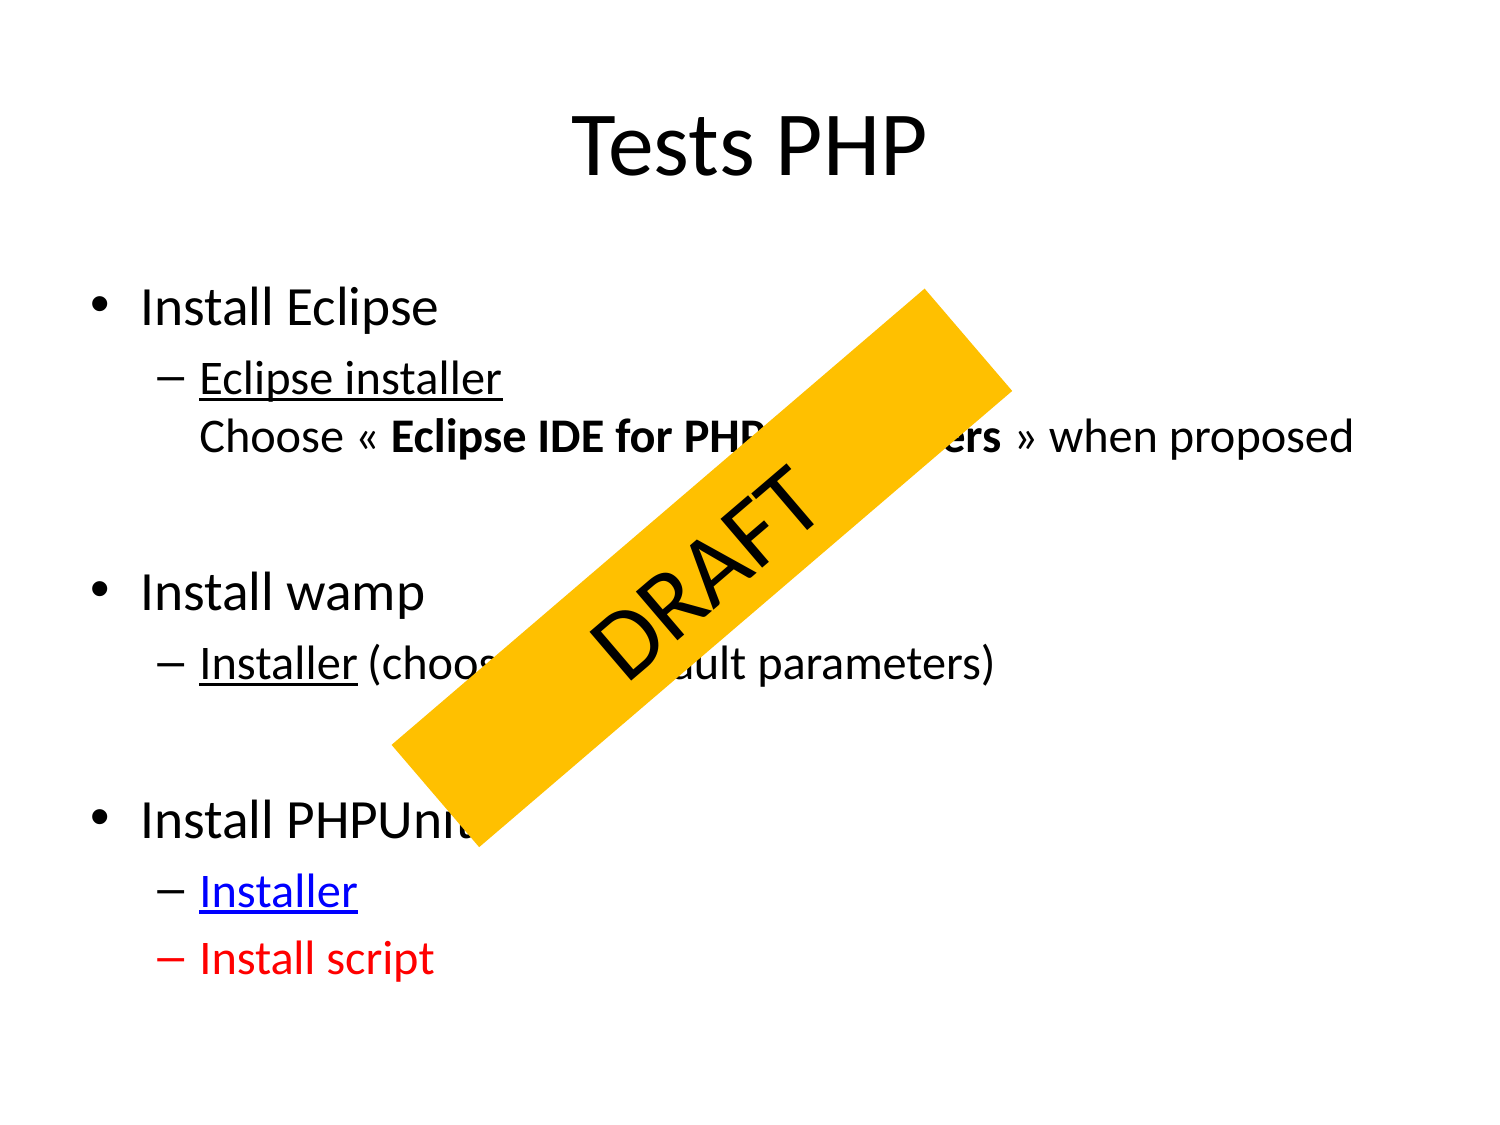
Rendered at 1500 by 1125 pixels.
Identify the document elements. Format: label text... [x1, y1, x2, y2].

title Tests PHP [75, 45, 1425, 233]
list Install Eclipse Eclipse installer Choose « Eclipse IDE for PHP Developers » when proposed Install wamp Installer (choose the default parameters) Install PHPUnit Installer Install script [75, 262, 1425, 1005]
text_box DRAFT [391, 288, 1013, 848]
